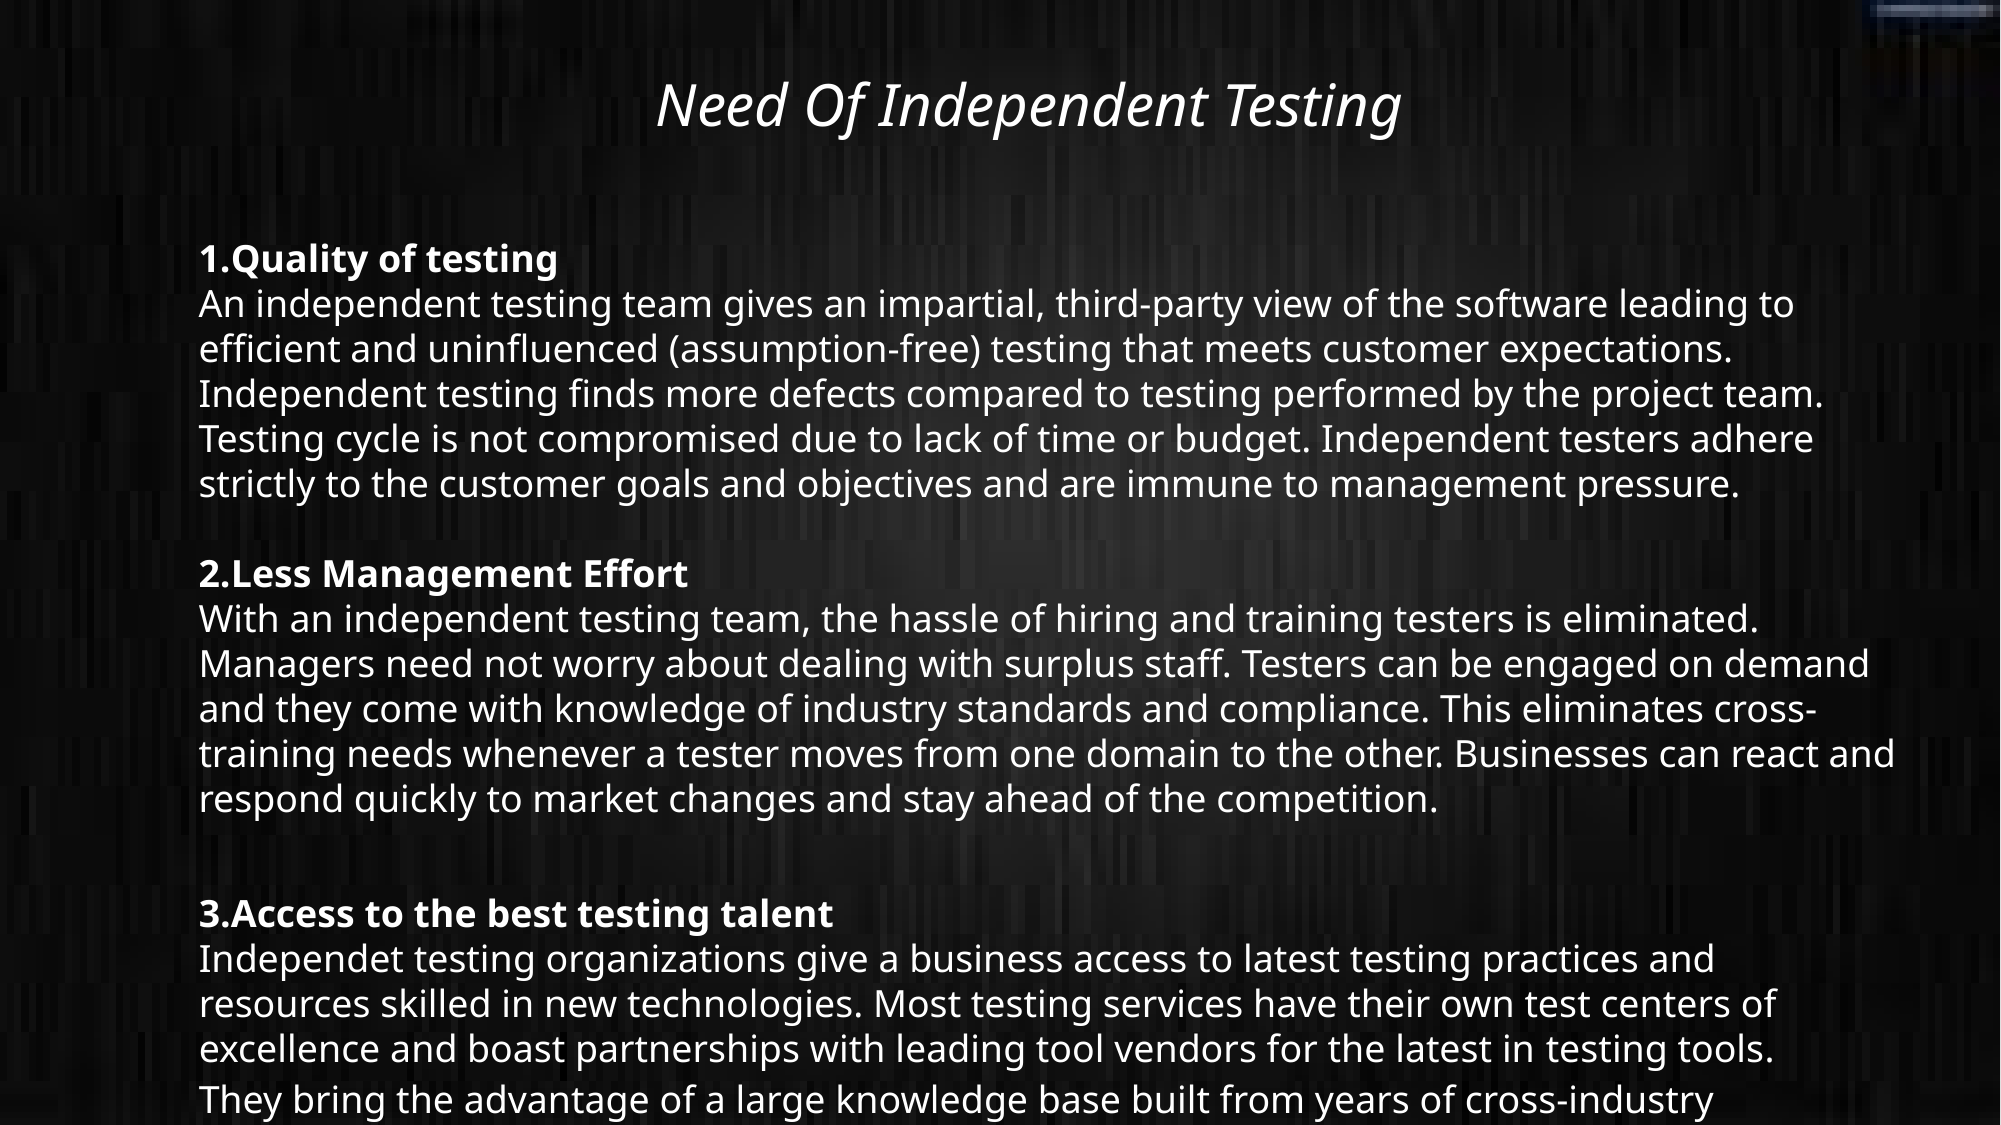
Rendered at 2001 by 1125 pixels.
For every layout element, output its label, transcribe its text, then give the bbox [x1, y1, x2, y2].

text_box Access to the best testing talent Independet testing organizations give a business access to latest testing practices and resources skilled in new technologies. Most testing services have their own test centers of excellence and boast partnerships with leading tool vendors for the latest in testing tools. They bring the advantage of a large knowledge base built from years of cross-industry testing experience [183, 882, 1859, 1125]
text_box Quality of testing An independent testing team gives an impartial, third-party view of the software leading to efficient and uninfluenced (assumption-free) testing that meets customer expectations. Independent testing finds more defects compared to testing performed by the project team. Testing cycle is not compromised due to lack of time or budget. Independent testers adhere strictly to the customer goals and objectives and are immune to management pressure. Less Management Effort With an independent testing team, the hassle of hiring and training testers is eliminated. Managers need not worry about dealing with surplus staff. Testers can be engaged on demand and they come with knowledge of industry standards and compliance. This eliminates cross-training needs whenever a tester moves from one domain to the other. Businesses can react and respond quickly to market changes and stay ahead of the competition. [183, 227, 1913, 828]
text_box Need Of Independent Testing [360, 60, 1859, 146]
